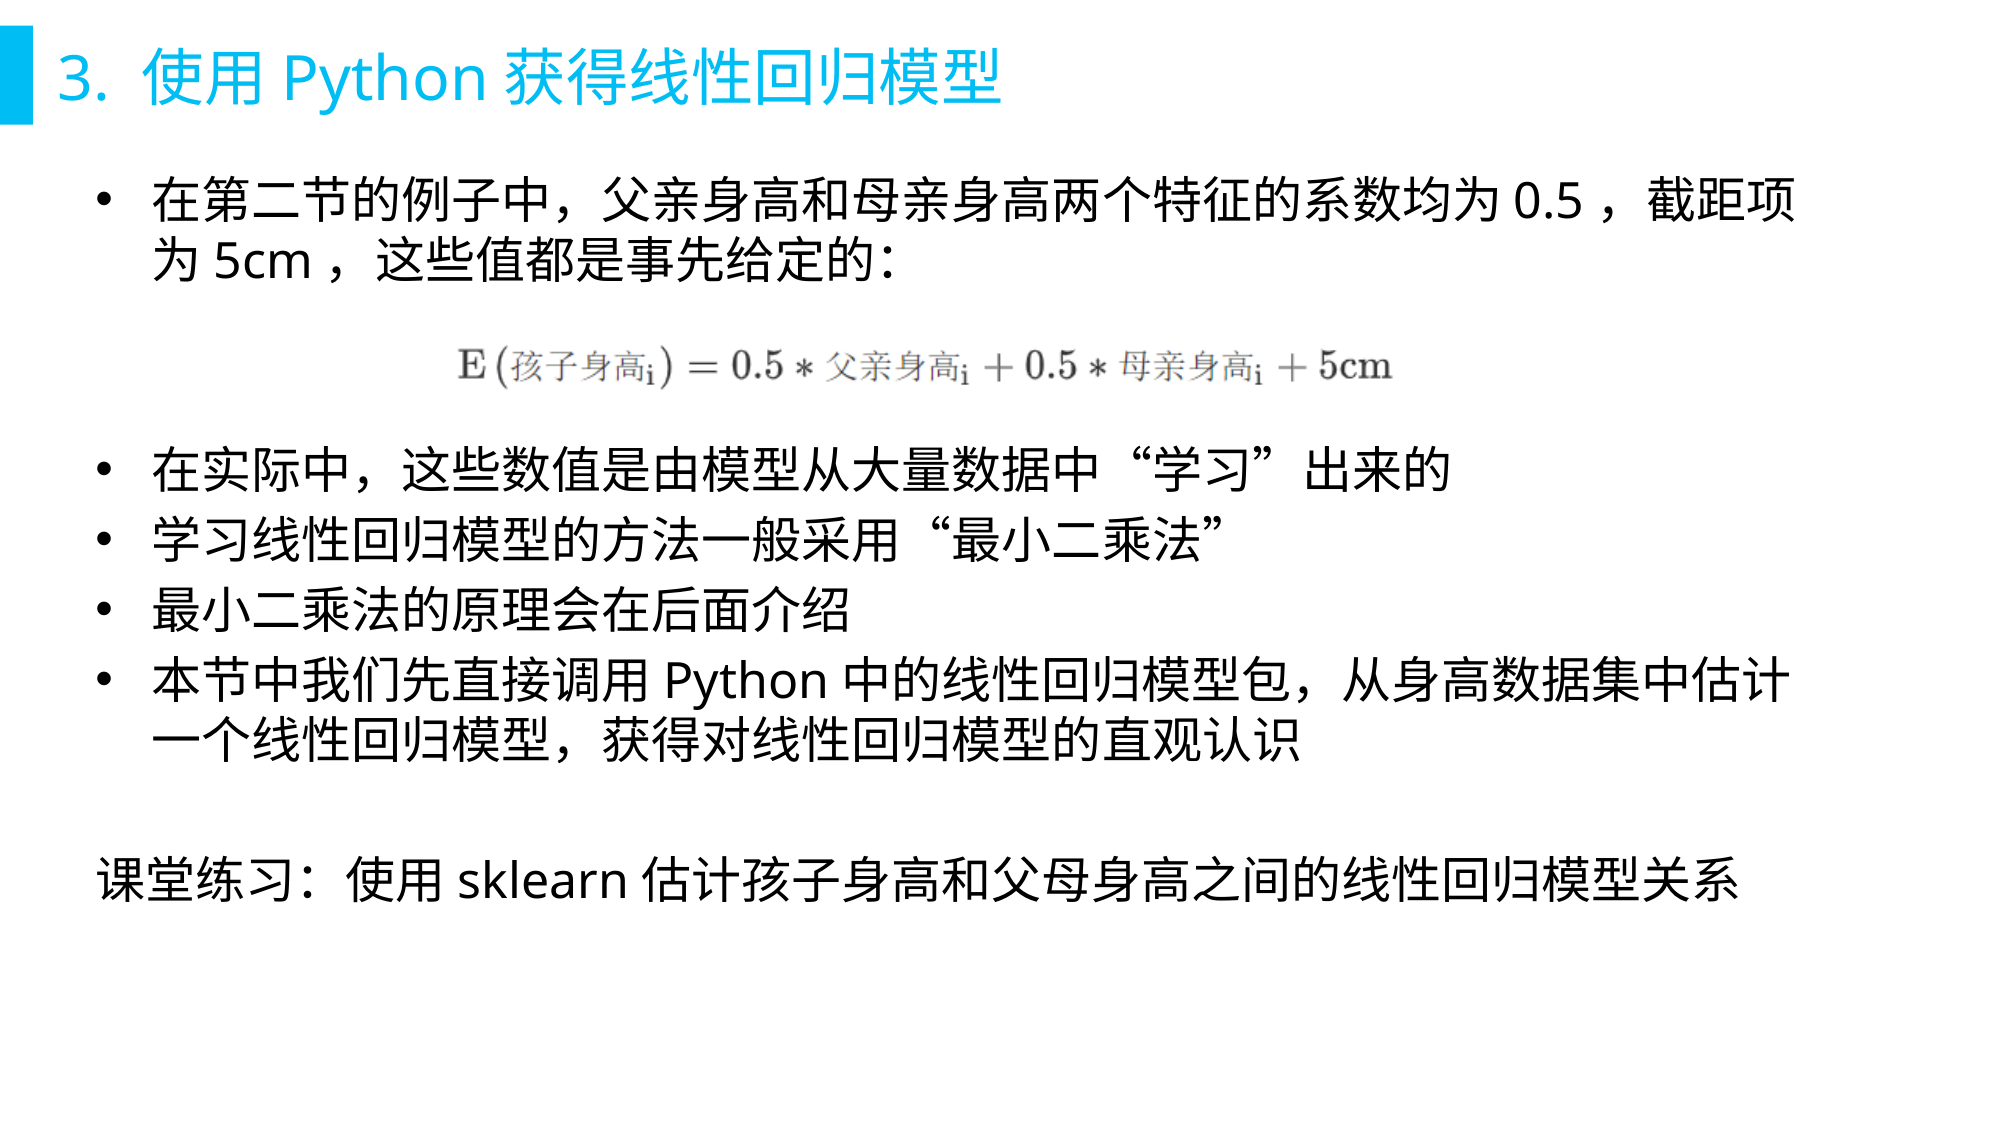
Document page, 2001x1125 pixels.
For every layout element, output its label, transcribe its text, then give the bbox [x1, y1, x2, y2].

picture [386, 290, 1537, 433]
title 3. 使用Python获得线性回归模型 [42, 25, 1934, 125]
text_box 在第二节的例子中，父亲身高和母亲身高两个特征的系数均为0.5，截距项为5cm，这些值都是事先给定的： 在实际中，这些数值是由模型从大量数据中“学习”出来的 学习线性回归模型的方法一般采用“最小二乘法” 最小二乘法的原理会在后面介绍 本节中我们先直接调用Python中的线性回归模型包，从身高数据集中估计一个线性回归模型，获得对线性回归模型的直观认识 课堂练习：使用sklearn估计孩子身高和父母身高之间的线性回归模型关系 [80, 160, 1842, 1047]
